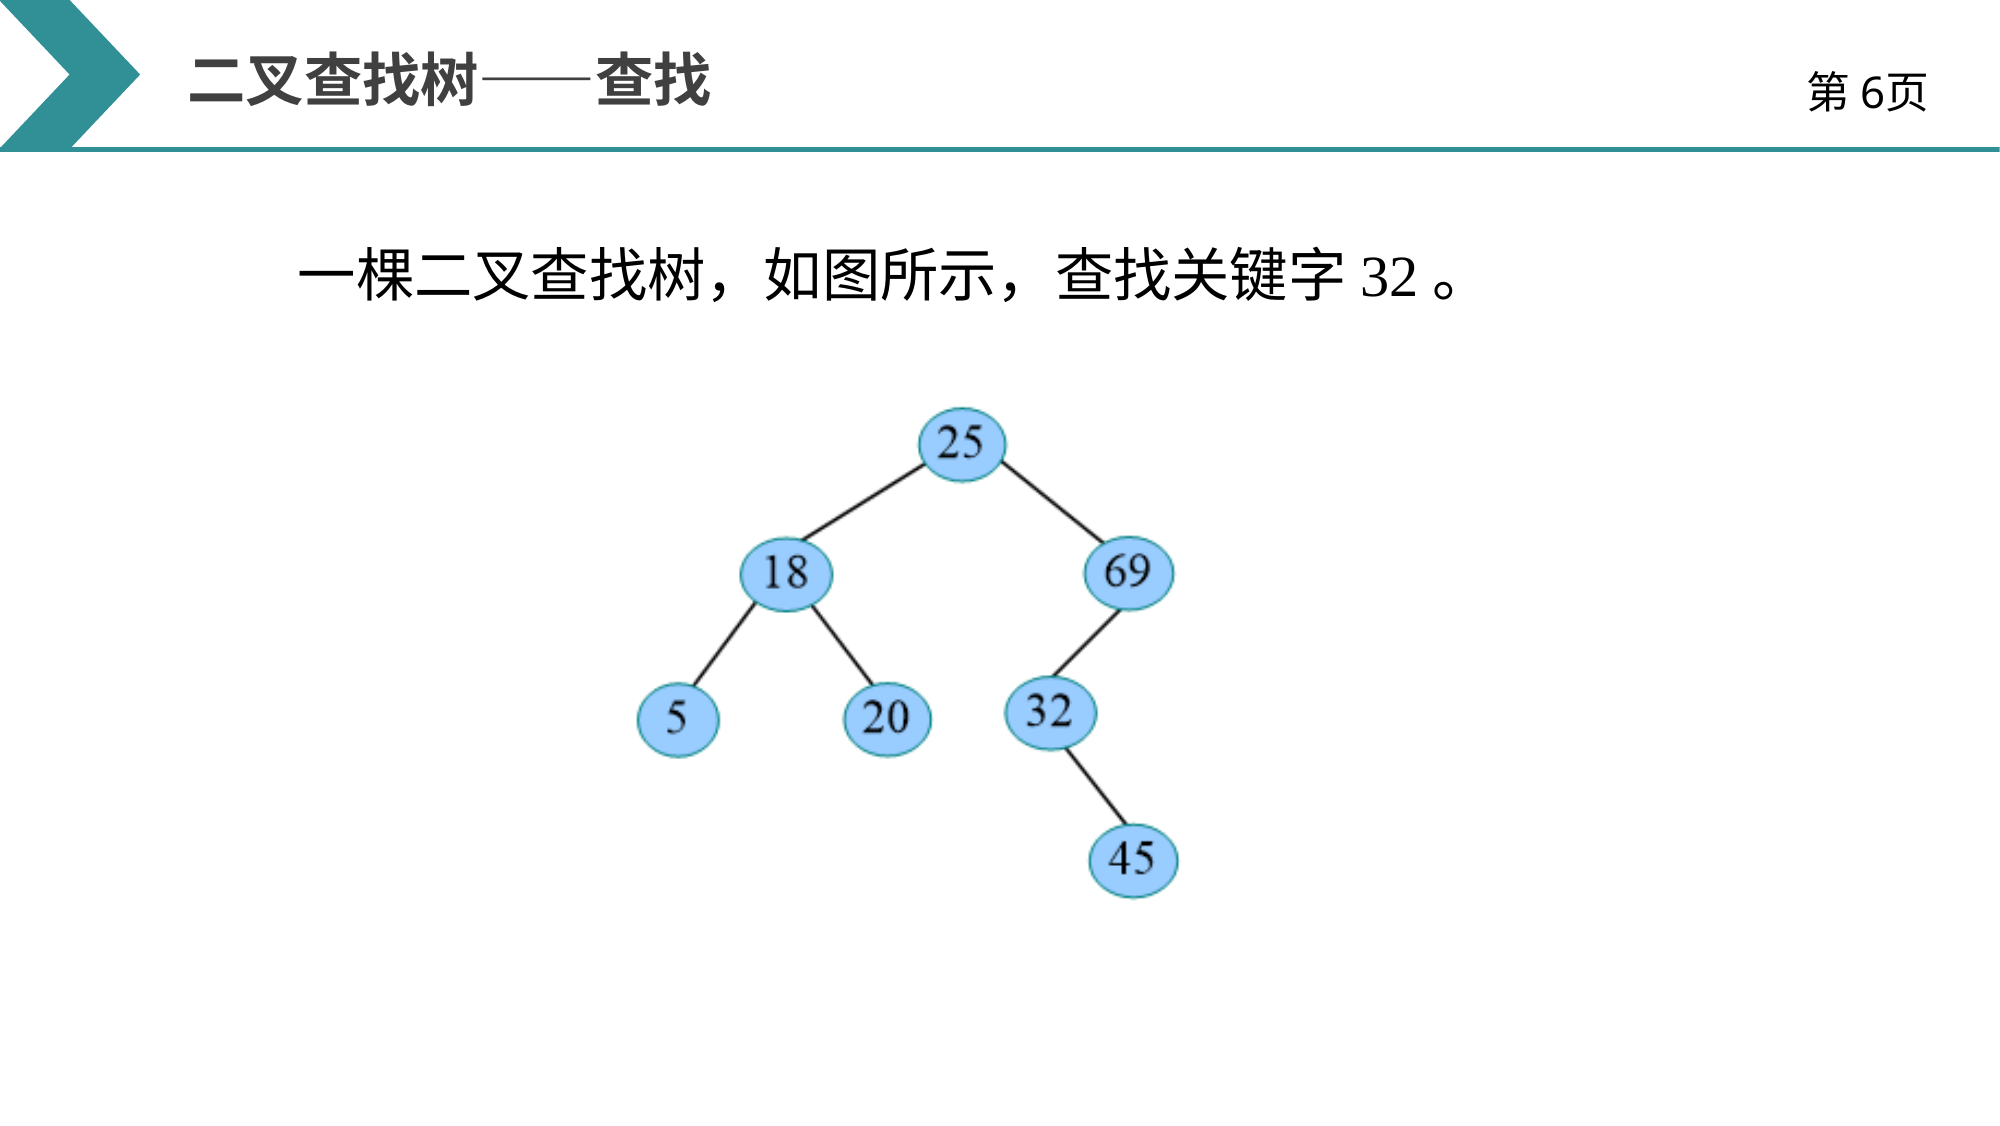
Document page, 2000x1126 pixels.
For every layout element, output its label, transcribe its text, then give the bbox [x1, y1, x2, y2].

text_box 二叉查找树——查找 [173, 35, 823, 121]
picture [631, 397, 1203, 904]
text_box [0, 0, 142, 148]
text_box 一棵二叉查找树，如图所示，查找关键字32。 [176, 195, 1734, 315]
